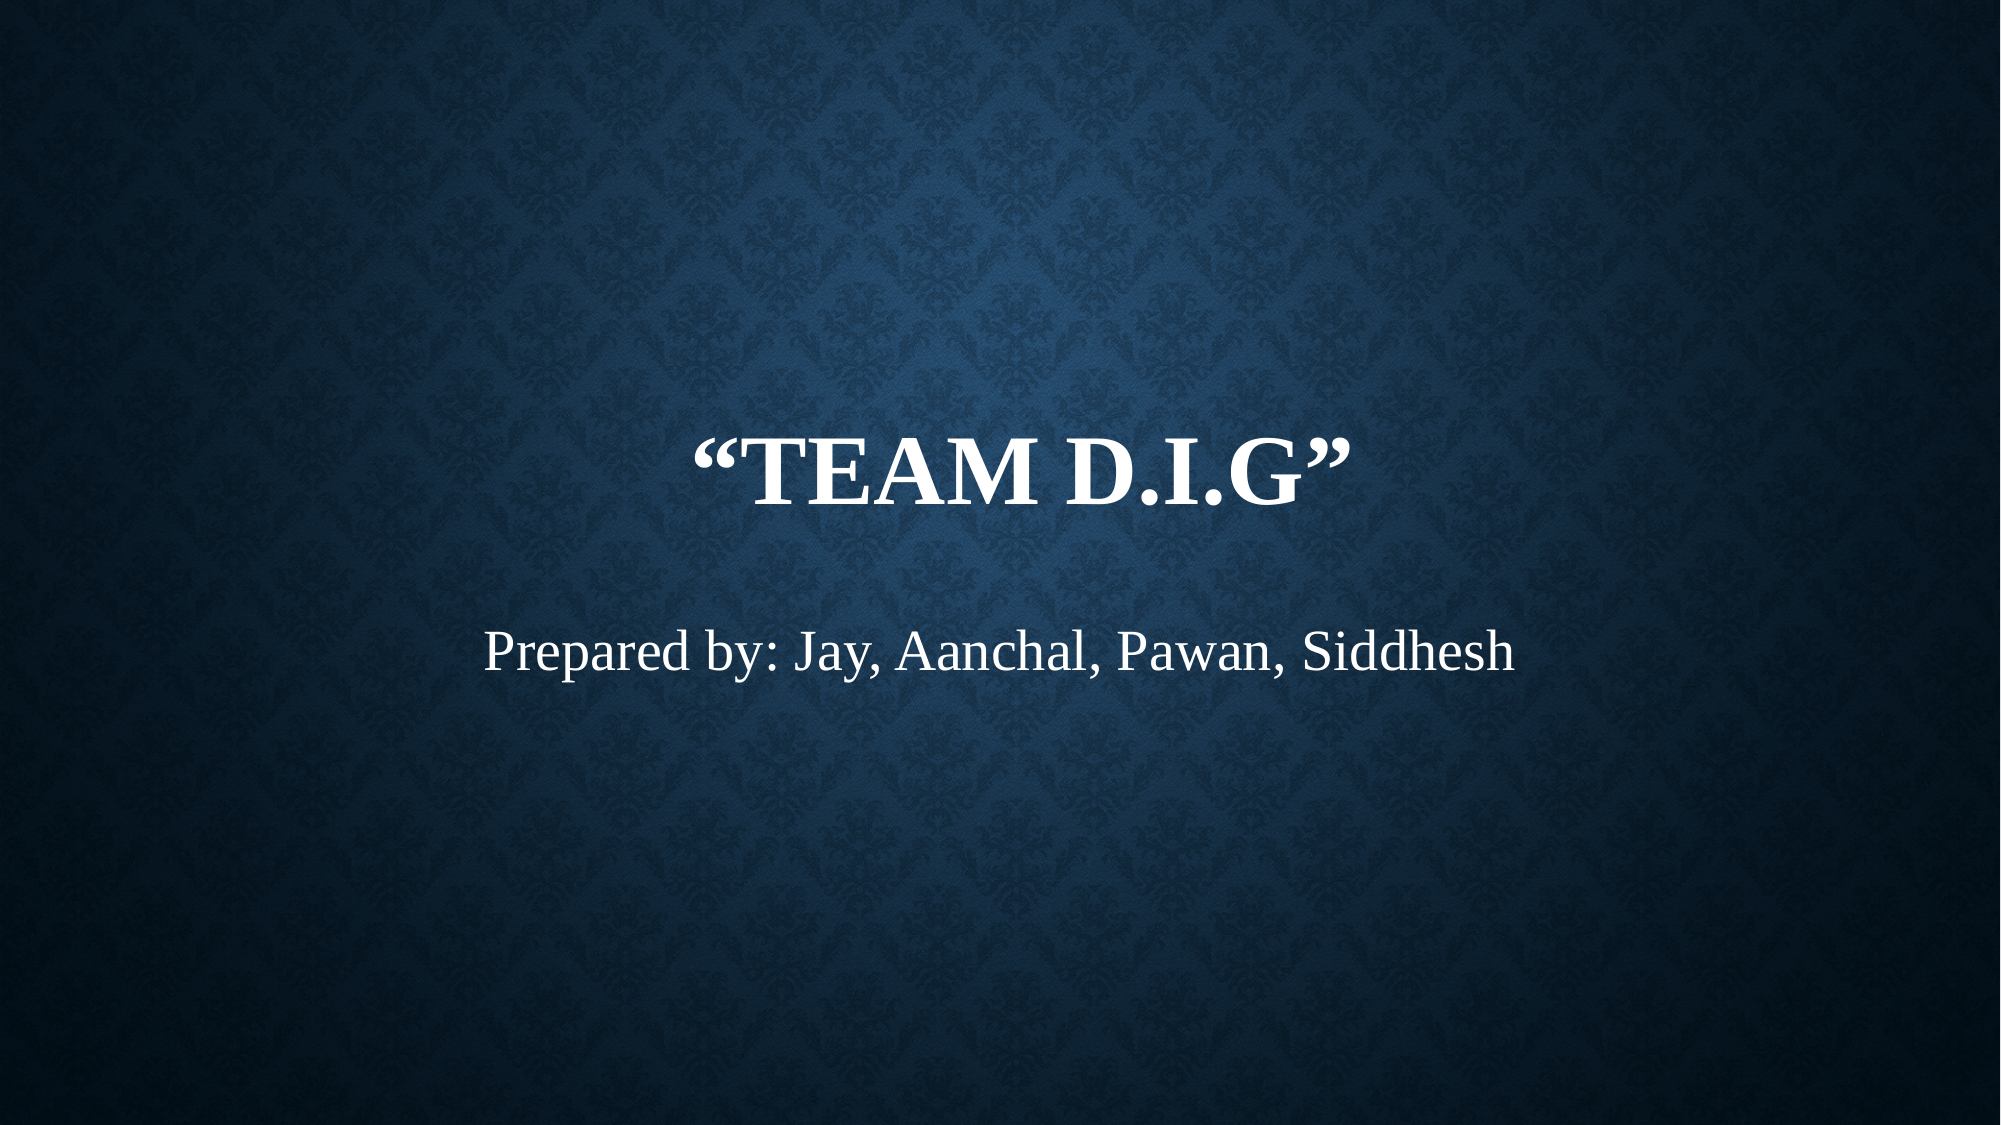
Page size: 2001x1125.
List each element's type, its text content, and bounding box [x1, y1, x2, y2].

subtitle Prepared by: Jay, Aanchal, Pawan, Siddhesh [261, 590, 1739, 863]
title “Team d.i.g” [249, 184, 1796, 535]
